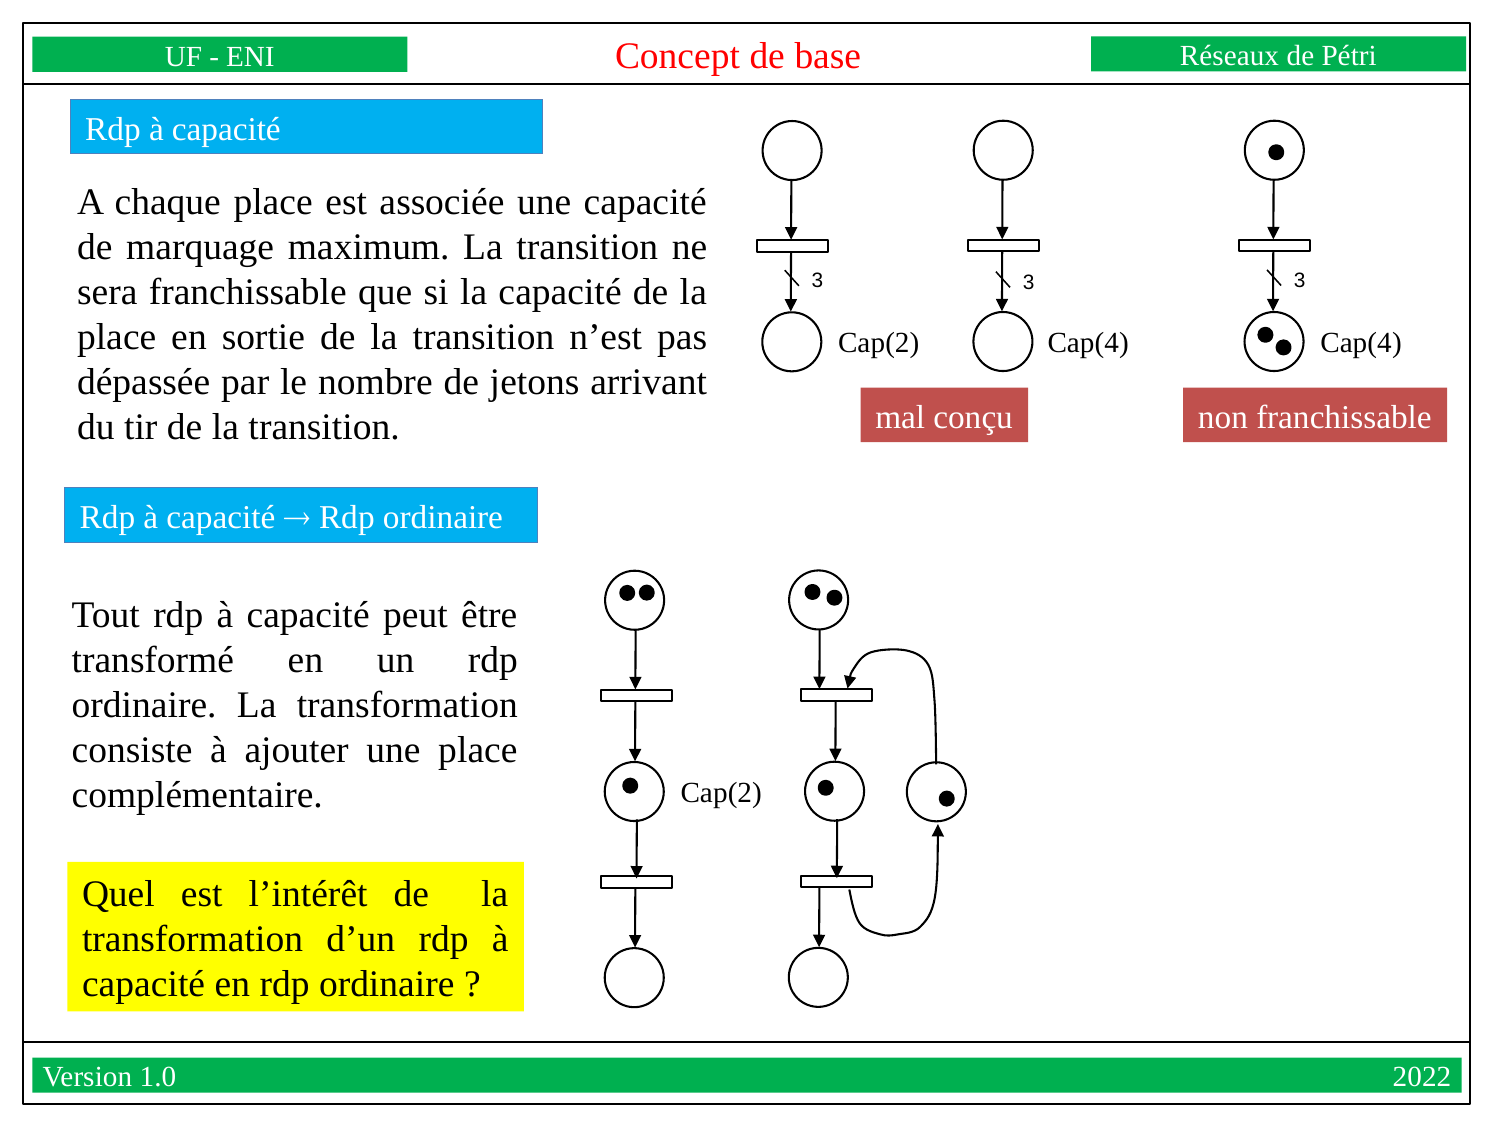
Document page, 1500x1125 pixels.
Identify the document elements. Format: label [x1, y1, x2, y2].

text_box [23, 23, 1471, 1105]
